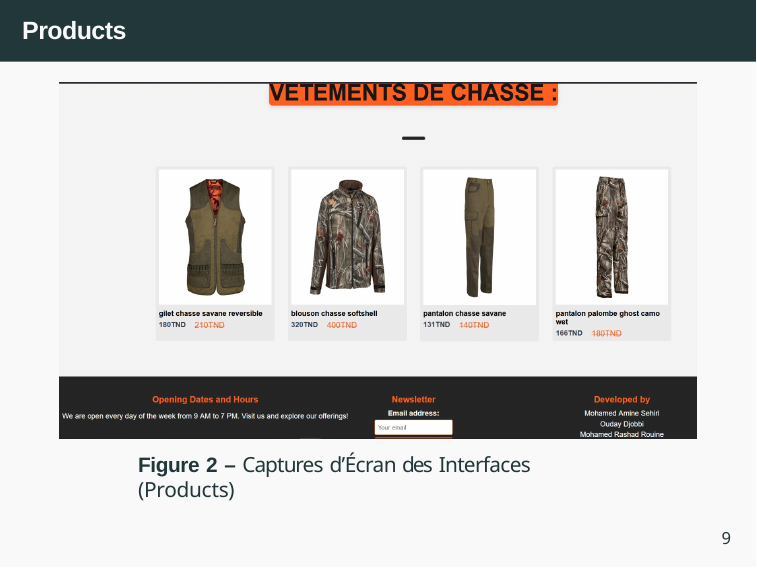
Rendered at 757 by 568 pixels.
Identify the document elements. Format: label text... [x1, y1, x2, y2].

text_box [0, 0, 756, 62]
slide_number 9 [715, 527, 748, 568]
picture [58, 82, 697, 439]
text_box Figure 2 – Captures d’Écran des Interfaces (Products) [136, 449, 620, 502]
text_box Products [20, 12, 129, 45]
